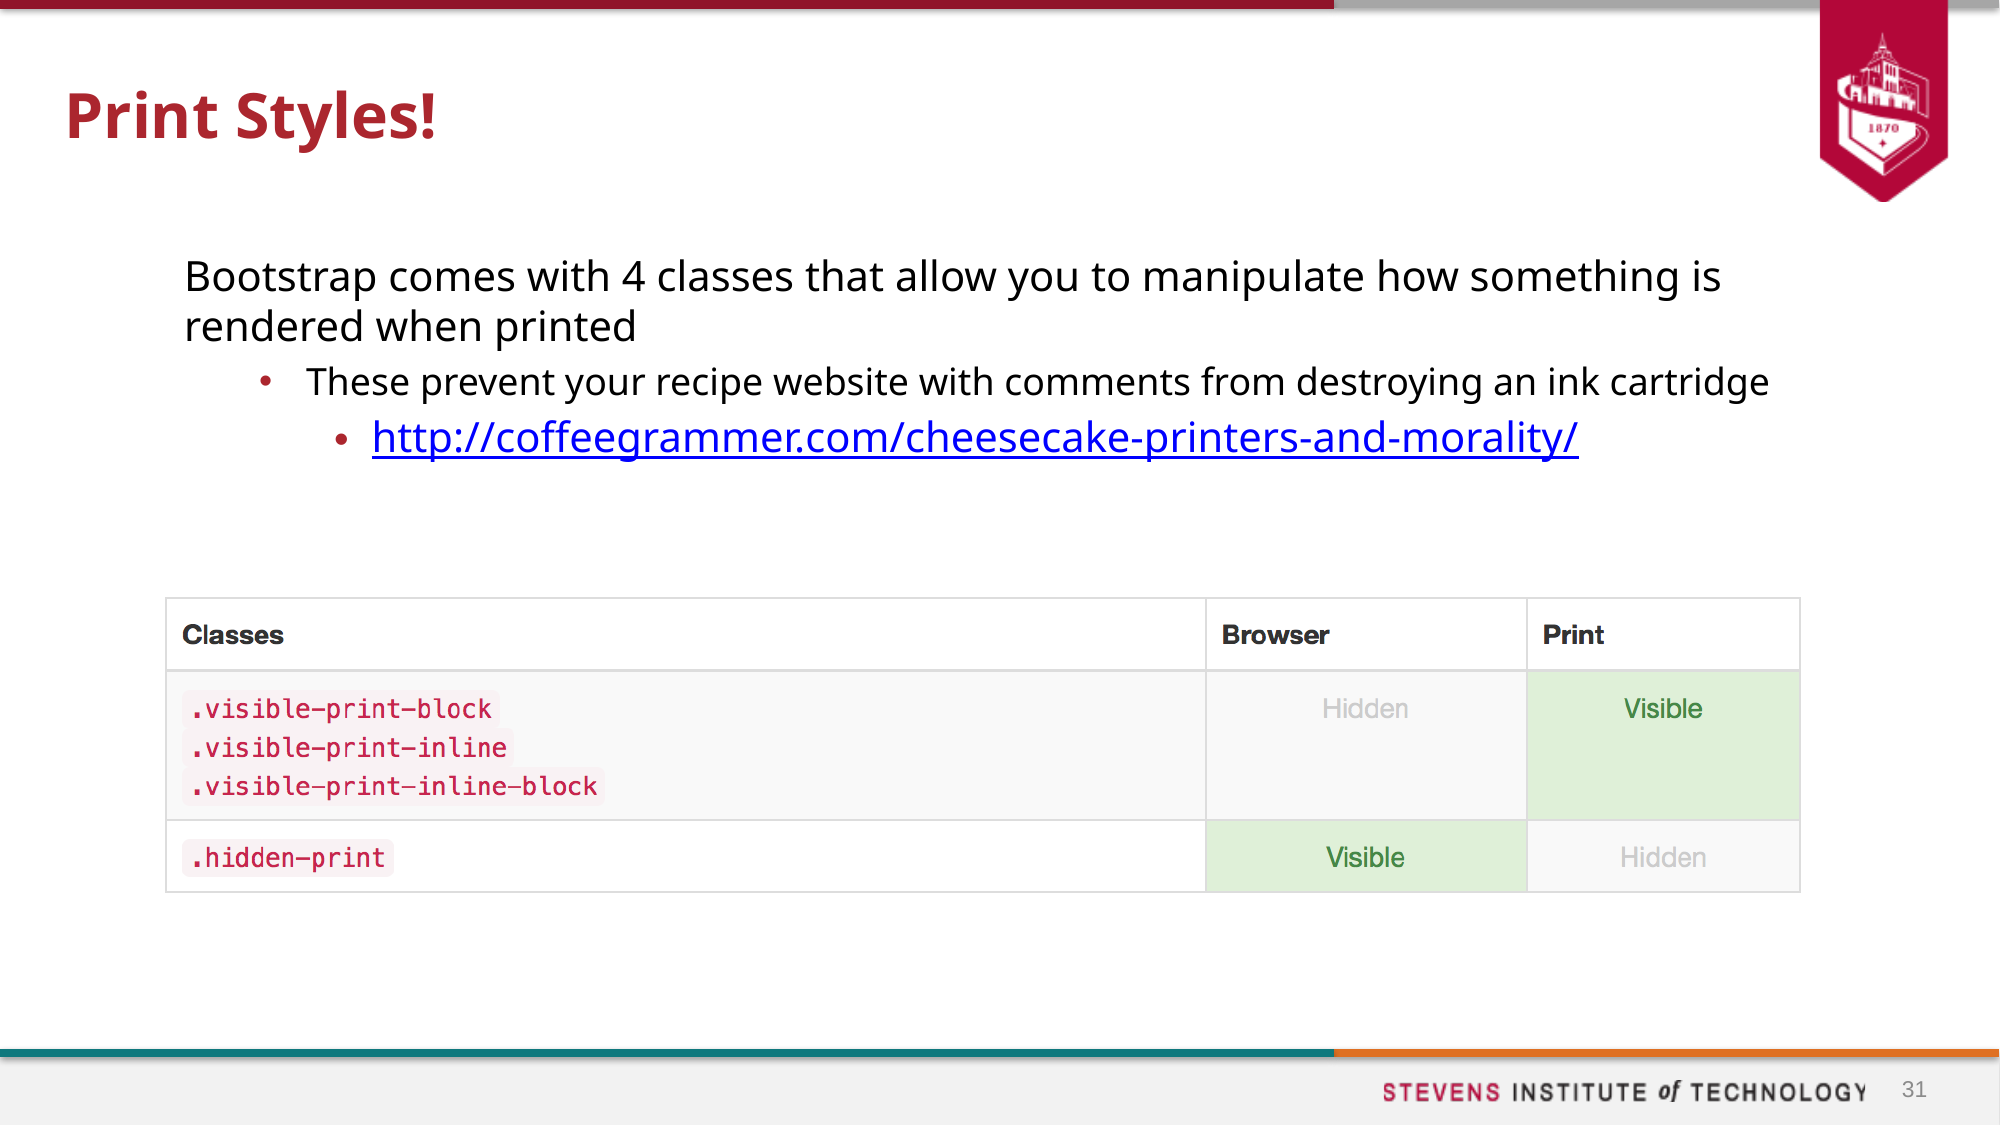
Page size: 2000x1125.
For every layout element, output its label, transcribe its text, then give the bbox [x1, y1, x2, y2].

text_box Bootstrap comes with 4 classes that allow you to manipulate how something is rendered when printed These prevent your recipe website with comments from destroying an ink cartridge http://coffeegrammer.com/cheesecake-printers-and-morality/ [169, 242, 1820, 579]
title Print Styles! [49, 68, 1661, 157]
slide_number 31 [1862, 1057, 1967, 1118]
picture [151, 582, 1848, 903]
